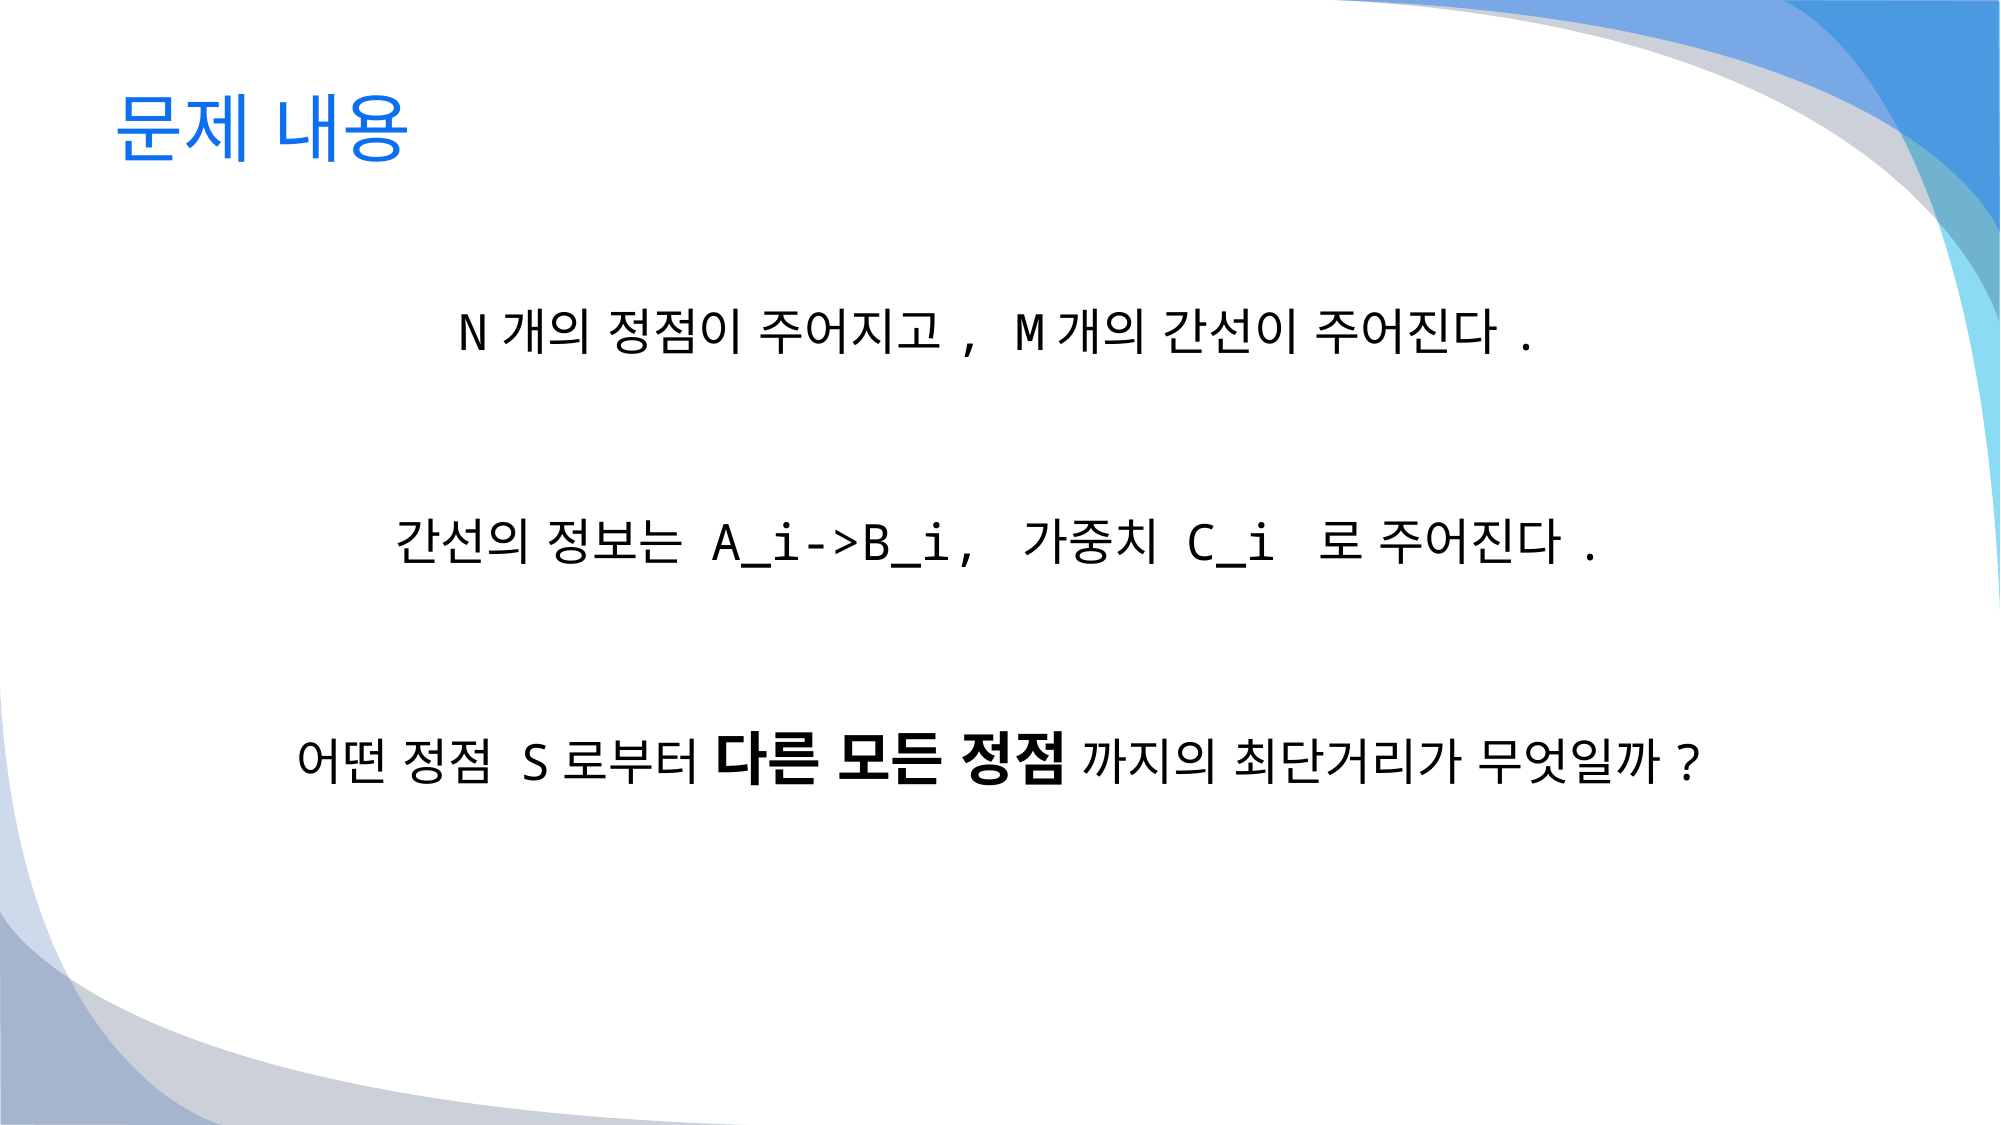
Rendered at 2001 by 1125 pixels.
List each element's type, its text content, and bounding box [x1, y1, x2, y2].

list N개의 정점이 주어지고, M개의 간선이 주어진다. 간선의 정보는 A_i->B_i, 가중치 C_i 로 주어진다. 어떤 정점 S로부터 다른 모든 정점 까지의 최단거리가 무엇일까? [99, 222, 1900, 1005]
title 문제 내용 [99, 50, 1900, 202]
